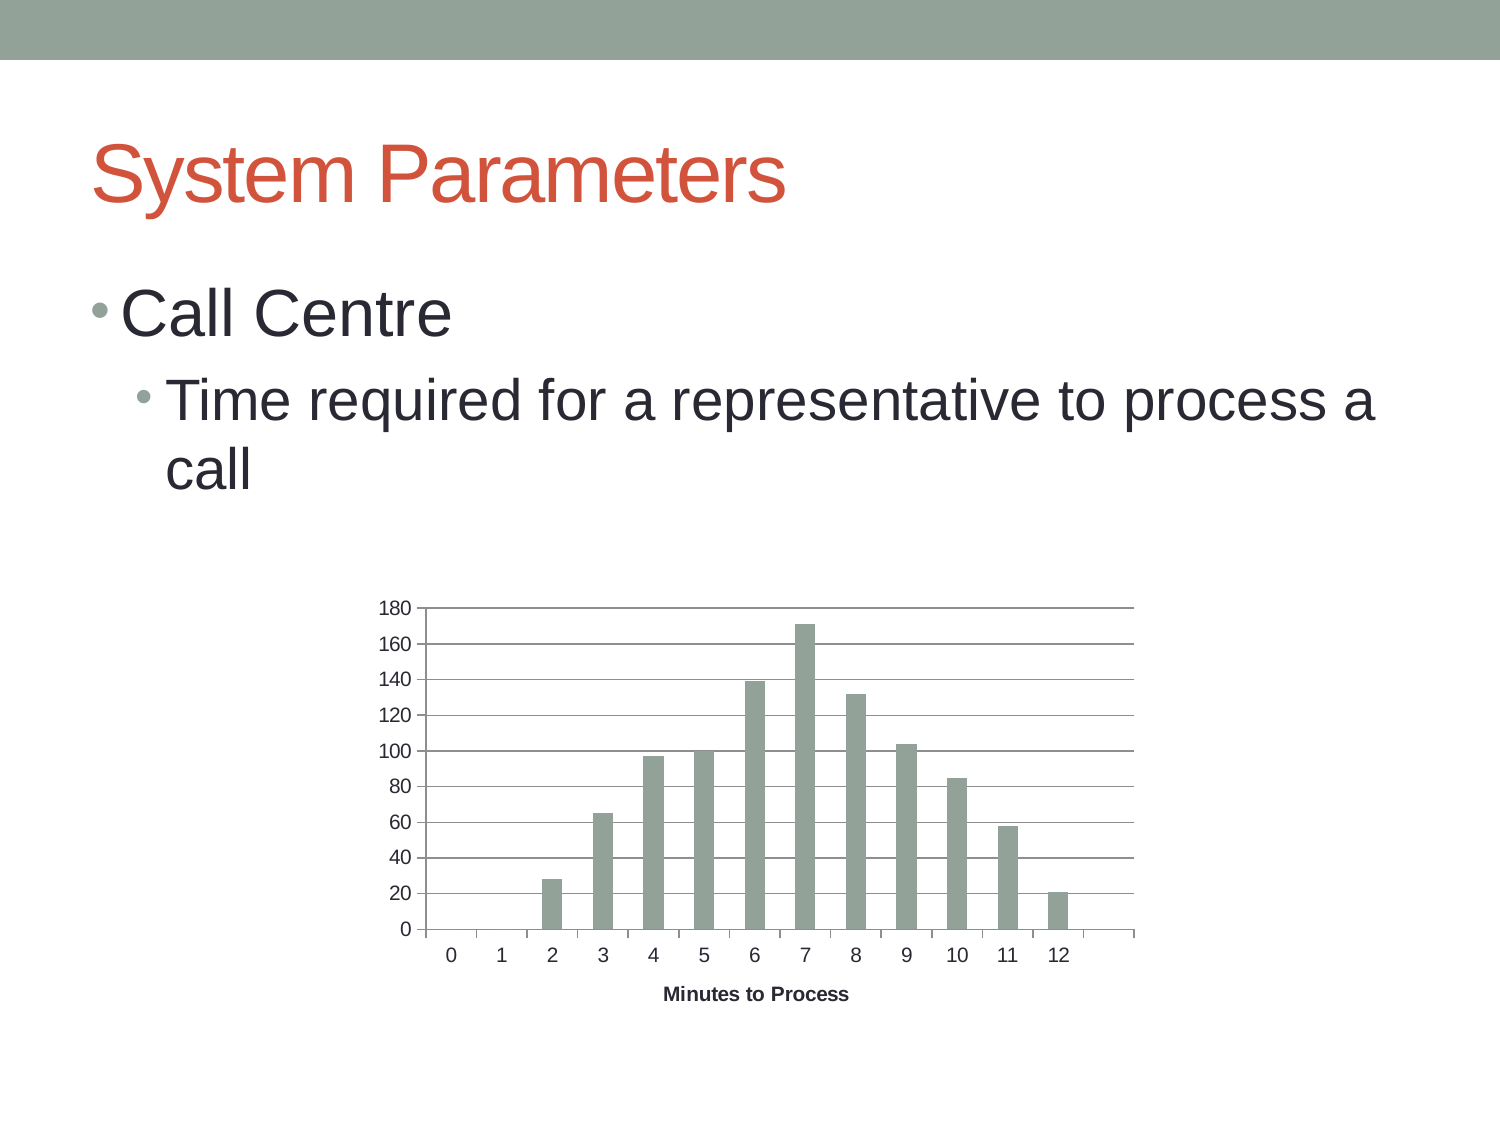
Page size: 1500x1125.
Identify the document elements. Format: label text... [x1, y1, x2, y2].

title System Parameters [75, 87, 1425, 250]
chart [362, 587, 1151, 1038]
list Call Centre Time required for a representative to process a call [75, 262, 1425, 1063]
